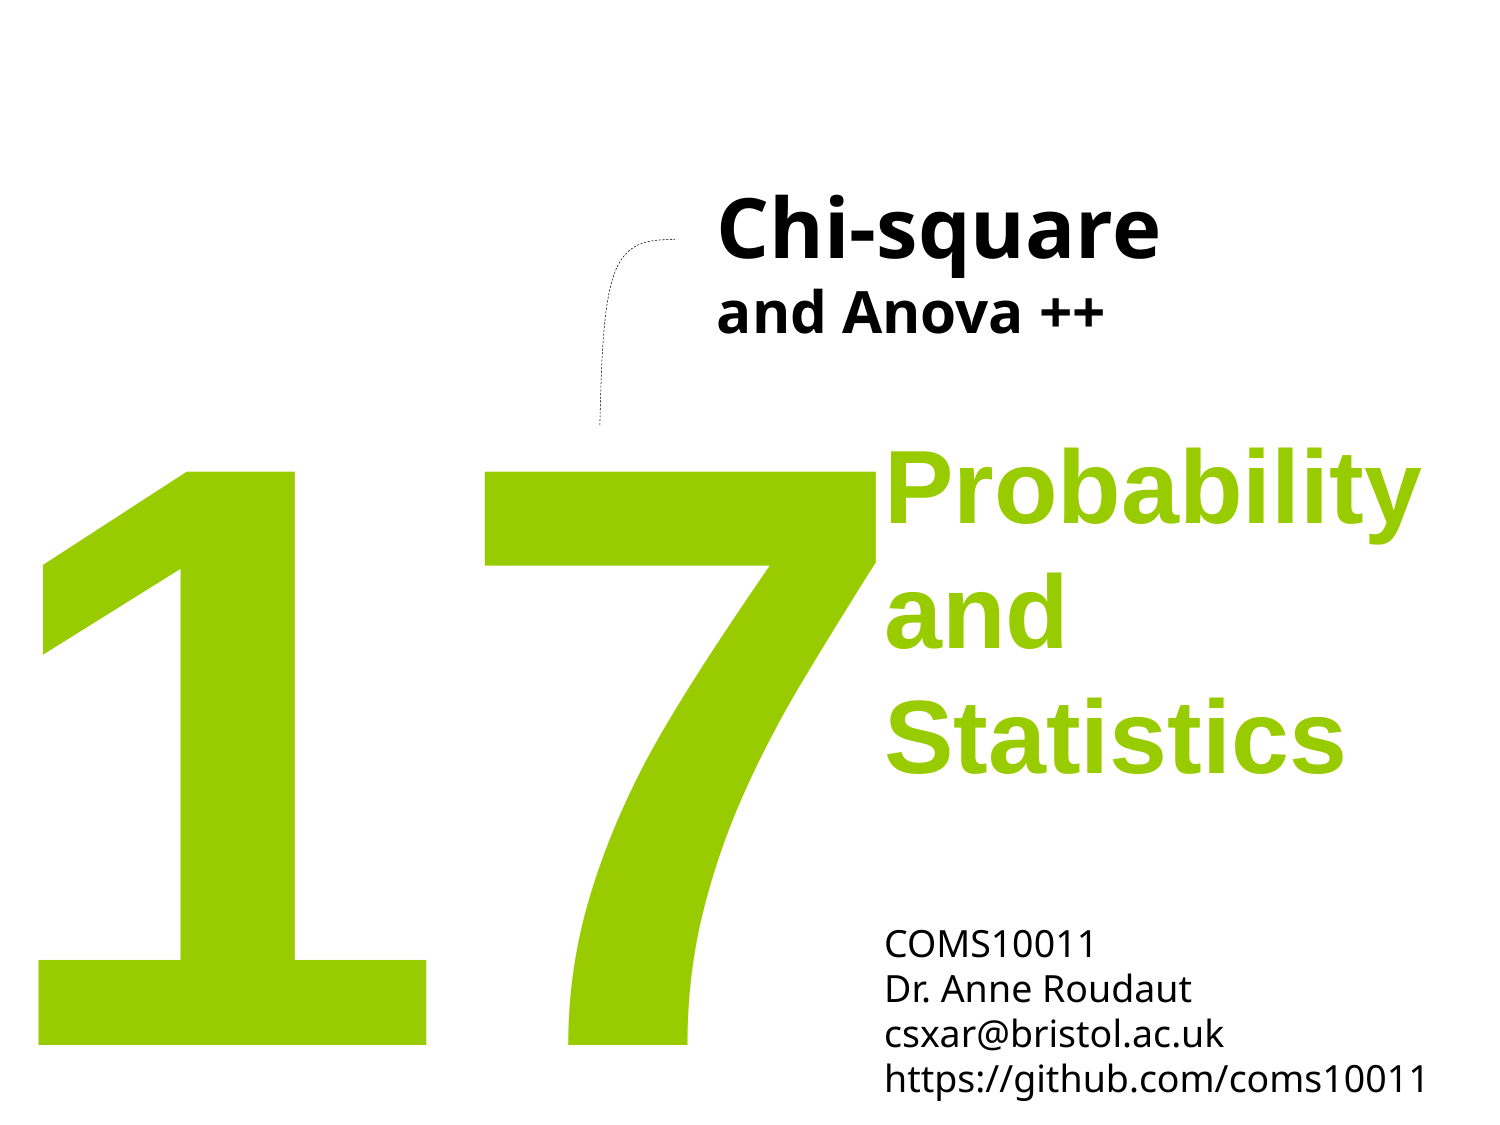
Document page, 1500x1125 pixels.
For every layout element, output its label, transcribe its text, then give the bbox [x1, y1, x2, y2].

text_box 17 [0, 205, 1200, 1125]
text_box Probability and Statistics COMS10011 Dr. Anne Roudaut csxar@bristol.ac.uk https://github.com/coms10011 [869, 412, 1445, 1107]
text_box [599, 239, 675, 425]
text_box Chi-square and Anova ++ [710, 174, 1500, 251]
